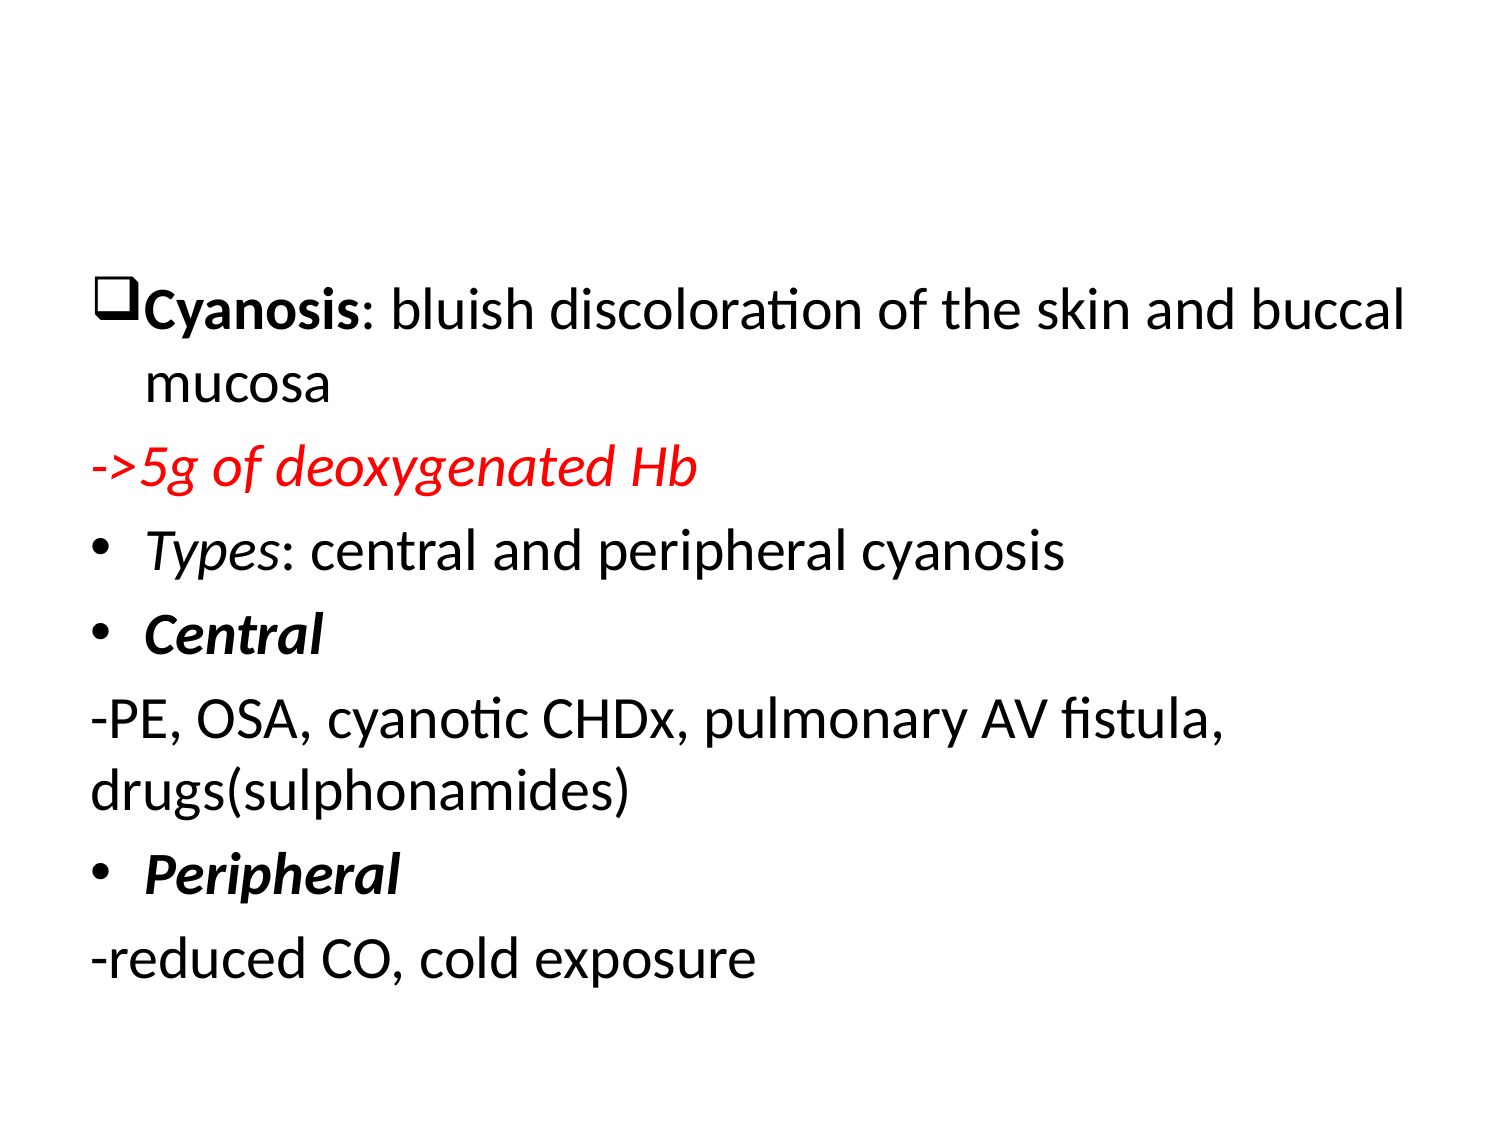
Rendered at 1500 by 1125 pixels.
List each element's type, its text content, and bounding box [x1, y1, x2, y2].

list Cyanosis: bluish discoloration of the skin and buccal mucosa ->5g of deoxygenated Hb Types: central and peripheral cyanosis Central -PE, OSA, cyanotic CHDx, pulmonary AV fistula, drugs(sulphonamides) Peripheral -reduced CO, cold exposure [75, 262, 1425, 1005]
